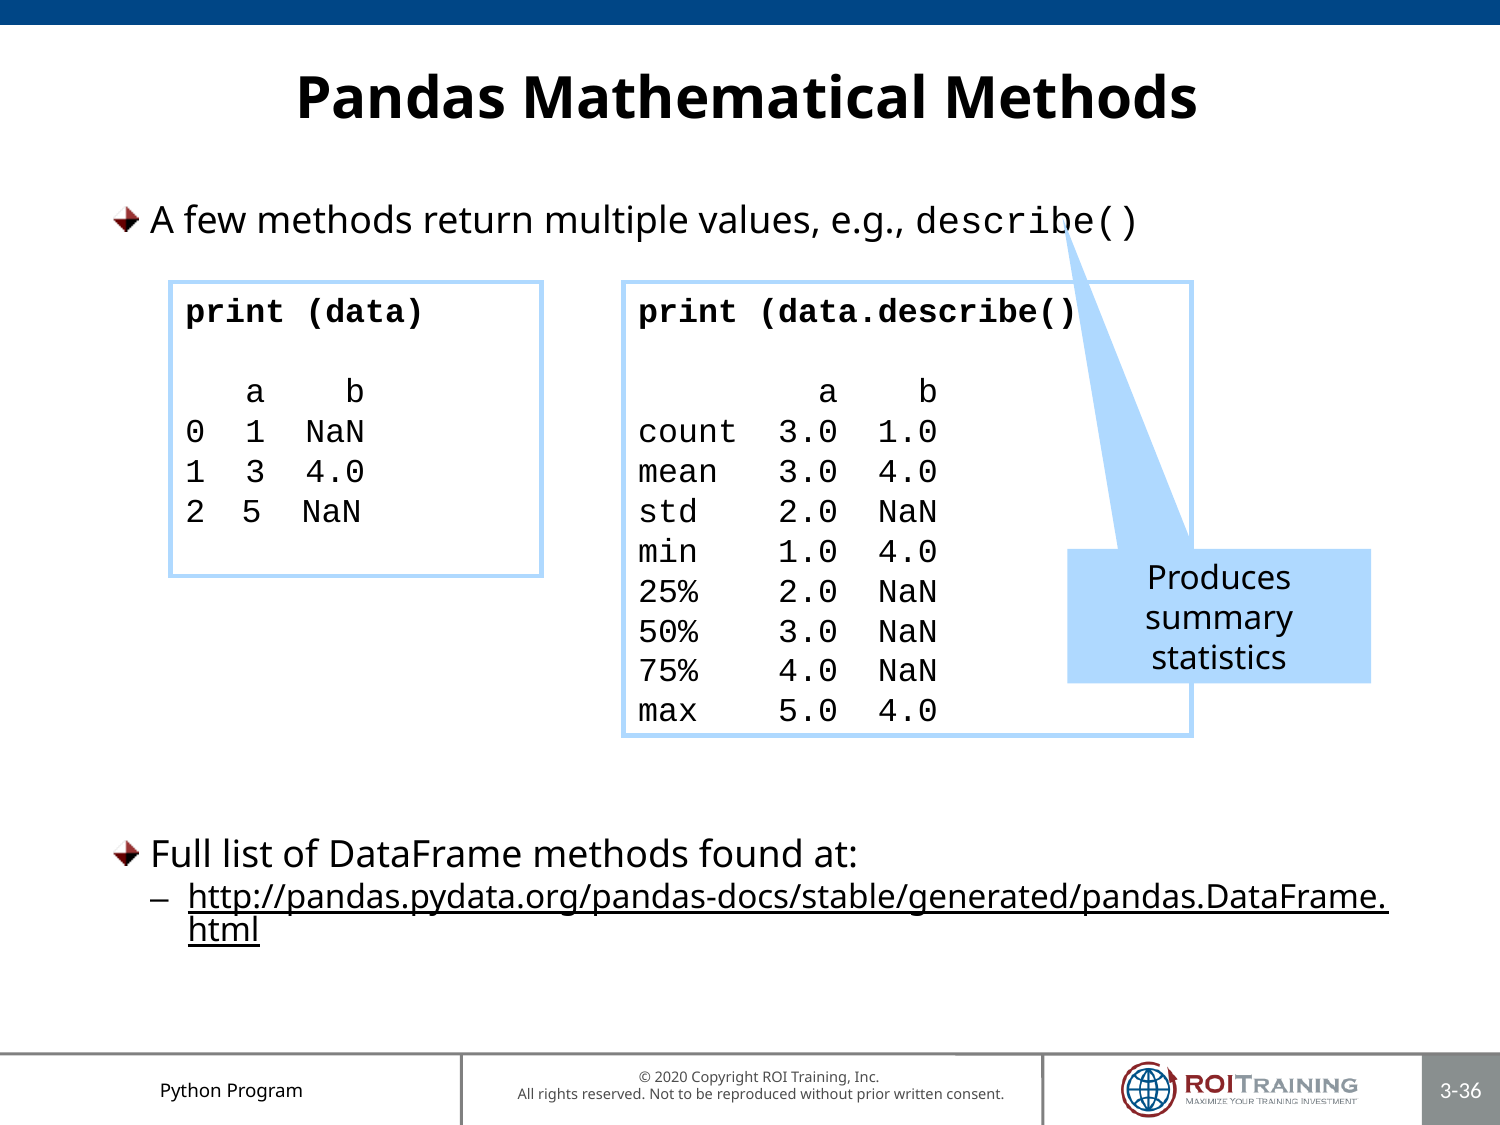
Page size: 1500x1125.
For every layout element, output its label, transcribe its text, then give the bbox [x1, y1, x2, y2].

title Pandas Mathematical Methods [172, 43, 1322, 147]
text_box Produces summary statistics [1062, 217, 1372, 684]
picture [112, 205, 139, 232]
list A few methods return multiple values, e.g., describe() Full list of DataFrame methods found at: http://pandas.pydata.org/pandas-docs/stable/generated/pandas.DataFrame.html [97, 188, 1413, 1020]
picture [112, 839, 139, 866]
text_box print (data) a b 0 1 NaN 1 3 4.0 5 NaN [170, 281, 542, 577]
text_box print (data.describe()) a b count 3.0 1.0 mean 3.0 4.0 std 2.0 NaN min 1.0 4.0 25% 2.0 NaN 50% 3.0 NaN 75% 4.0 NaN max 5.0 4.0 [623, 281, 1192, 736]
picture [1113, 1060, 1362, 1118]
